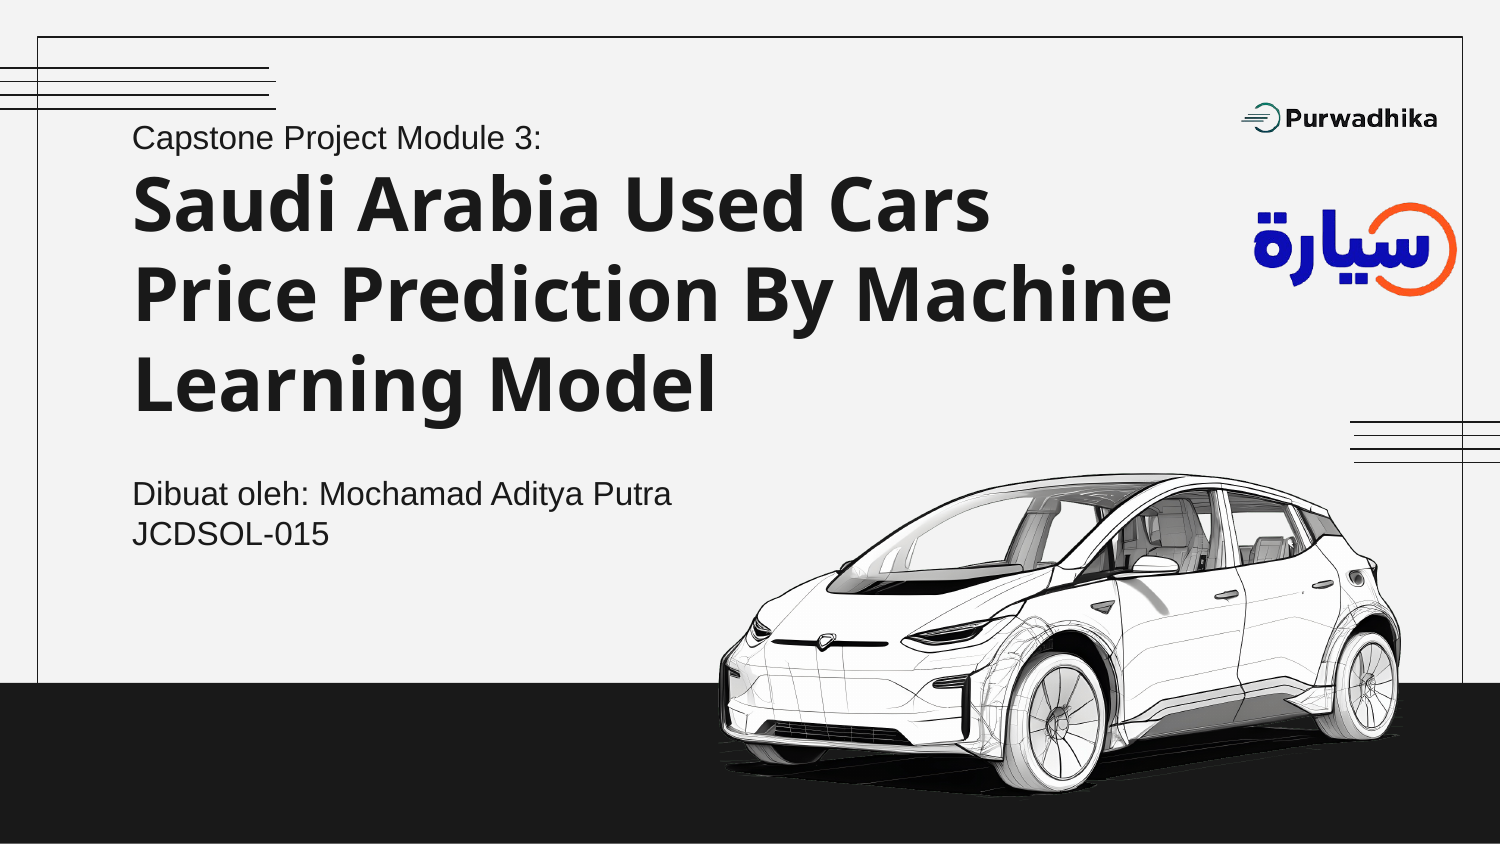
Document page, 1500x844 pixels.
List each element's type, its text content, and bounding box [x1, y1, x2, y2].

picture [1217, 39, 1462, 304]
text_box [1349, 421, 1500, 463]
subtitle Dibuat oleh: Mochamad Aditya Putra JCDSOL-015 [116, 457, 675, 562]
text_box Capstone Project Module 3: [116, 101, 714, 171]
title Saudi Arabia Used Cars Price Prediction By Machine Learning Model [116, 130, 1208, 442]
picture [677, 457, 1442, 814]
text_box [0, 67, 277, 109]
